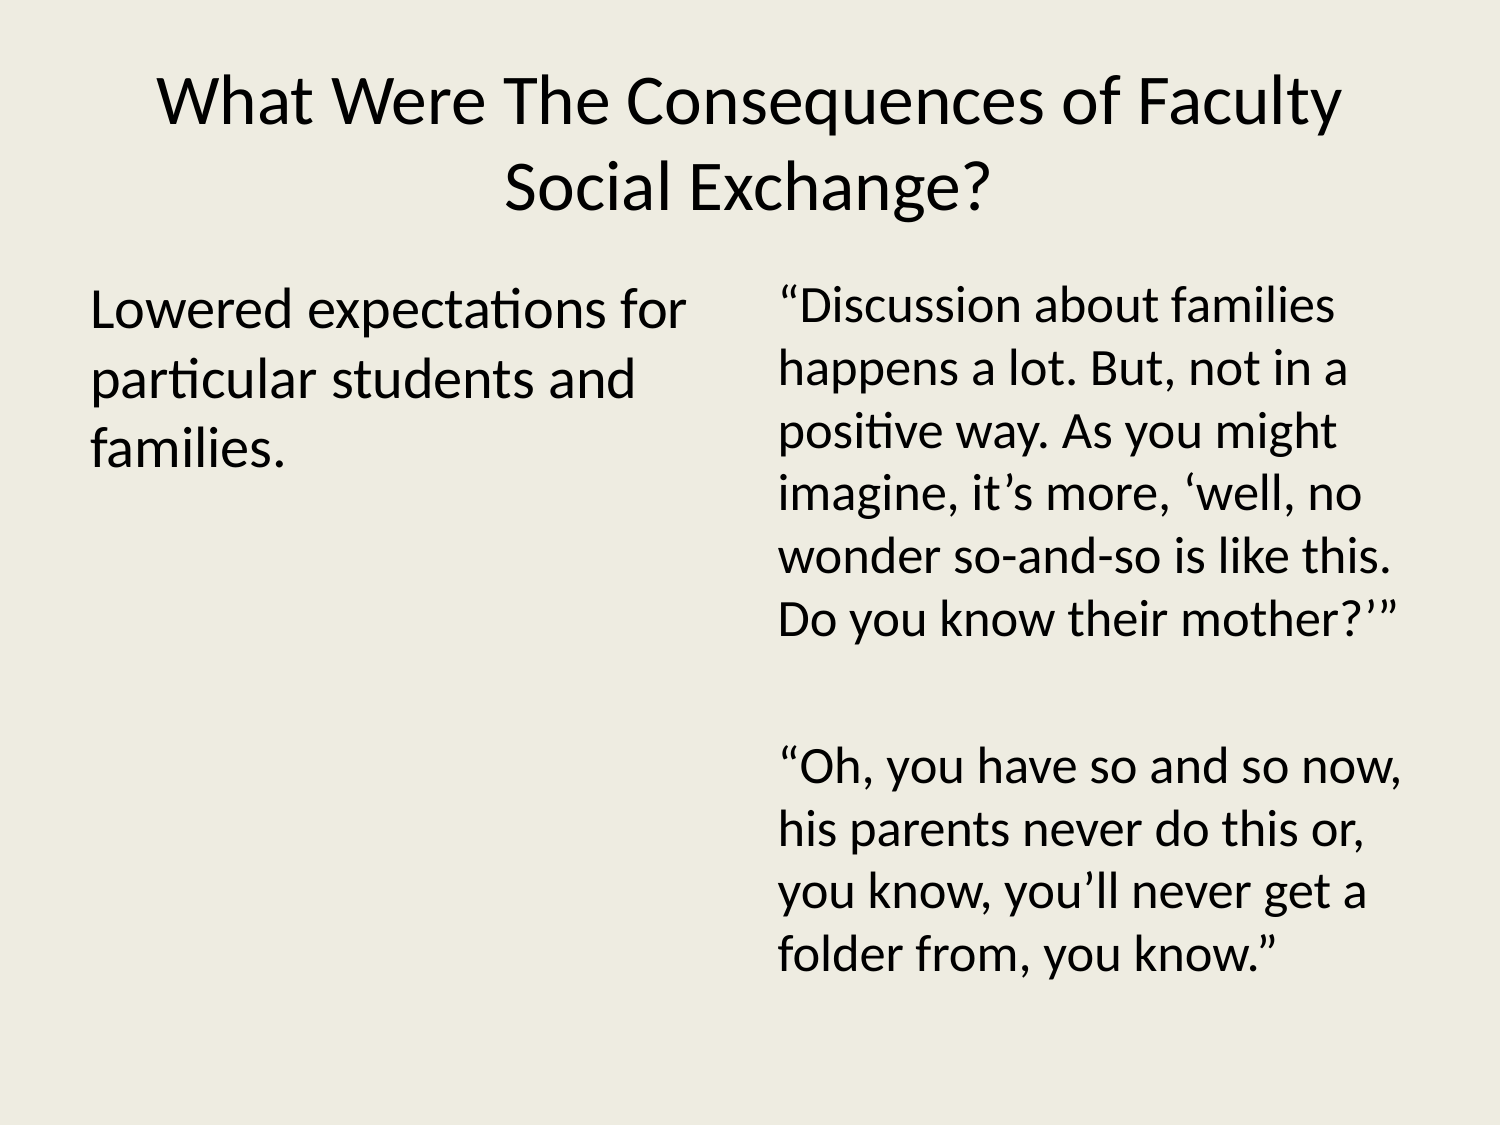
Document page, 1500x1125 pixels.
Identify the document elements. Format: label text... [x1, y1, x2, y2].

list “Discussion about families happens a lot. But, not in a positive way. As you might imagine, it’s more, ‘well, no wonder so-and-so is like this. Do you know their mother?’” “Oh, you have so and so now, his parents never do this or, you know, you’ll never get a folder from, you know.” [762, 262, 1425, 1005]
list Lowered expectations for particular students and families. [75, 262, 738, 1005]
title What Were The Consequences of Faculty Social Exchange? [75, 45, 1425, 233]
